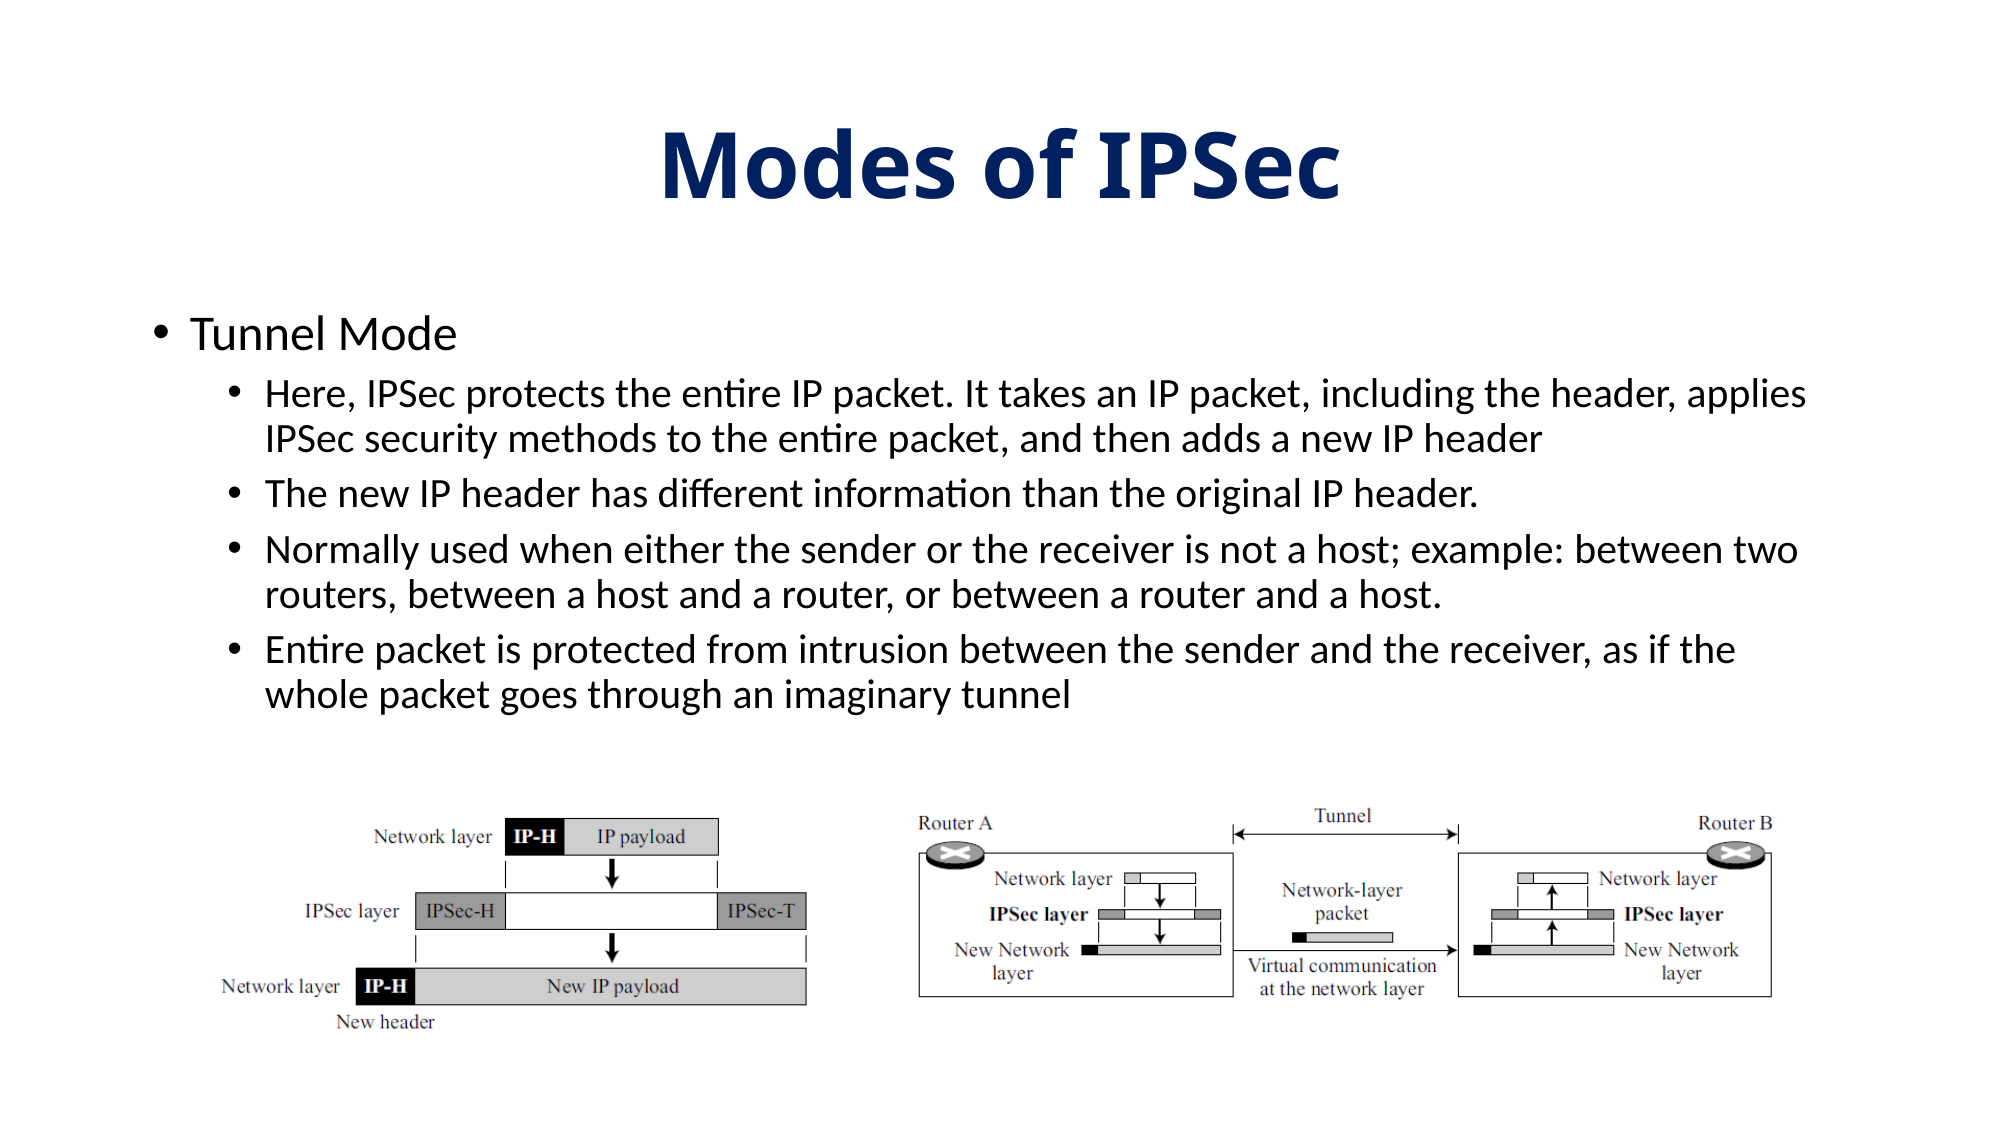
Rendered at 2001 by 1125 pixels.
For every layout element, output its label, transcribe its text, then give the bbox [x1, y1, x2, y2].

title Modes of IPSec [137, 59, 1863, 278]
picture [170, 796, 840, 1042]
list Tunnel Mode Here, IPSec protects the entire IP packet. It takes an IP packet, including the header, applies IPSec security methods to the entire packet, and then adds a new IP header The new IP header has different information than the original IP header. Normally used when either the sender or the receiver is not a host; example: between two routers, between a host and a router, or between a router and a host. Entire packet is protected from intrusion between the sender and the receiver, as if the whole packet goes through an imaginary tunnel [137, 299, 1863, 1014]
picture [900, 796, 1801, 1014]
